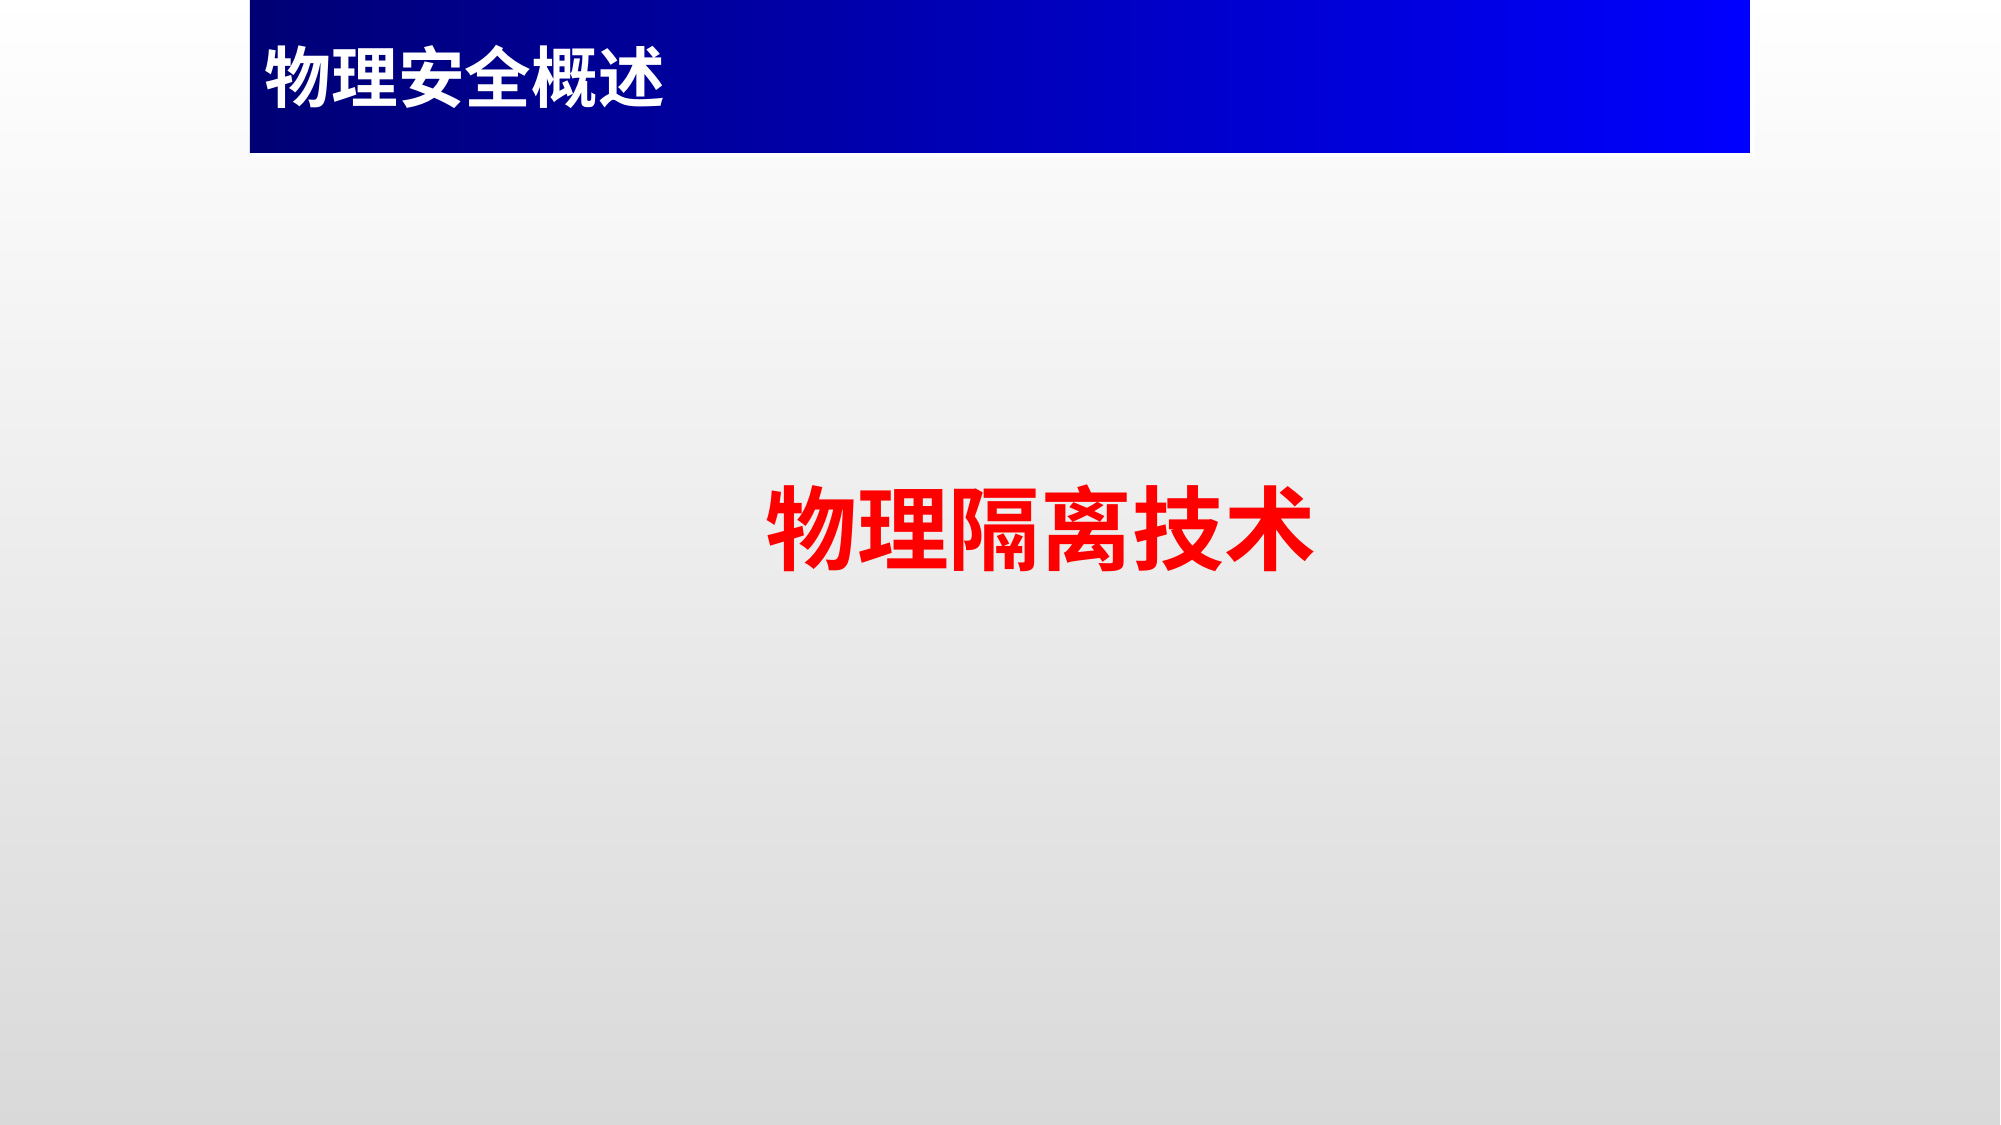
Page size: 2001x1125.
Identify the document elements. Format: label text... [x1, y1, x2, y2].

text_box 物理安全概述 [249, 0, 1750, 153]
text_box 物理隔离技术 [636, 480, 1446, 573]
